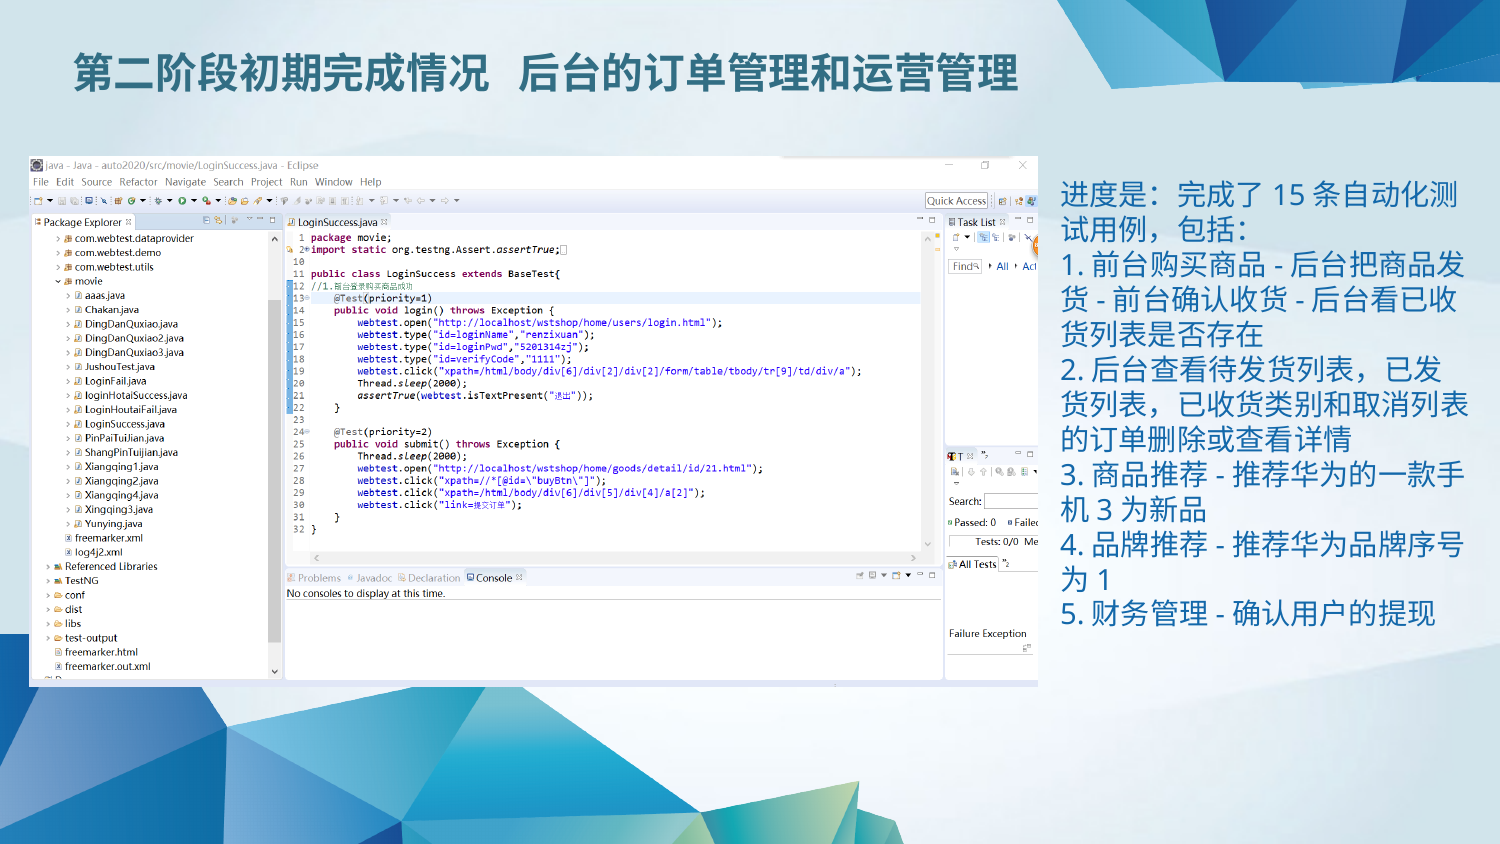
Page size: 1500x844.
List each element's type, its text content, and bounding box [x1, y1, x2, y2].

text_box 进度是：完成了15条自动化测试用例，包括： 1.前台购买商品-后台把商品发货-前台确认收货-后台看已收货列表是否存在 2.后台查看待发货列表，已发货列表，已收货类别和取消列表的订单删除或查看详情 3.商品推荐-推荐华为的一款手机3为新品 4.品牌推荐-推荐华为品牌序号为1 5.财务管理-确认用户的提现 [1060, 176, 1471, 631]
picture [0, 0, 1500, 844]
text_box 第二阶段初期完成情况 后台的订单管理和运营管理 [371, 29, 720, 115]
